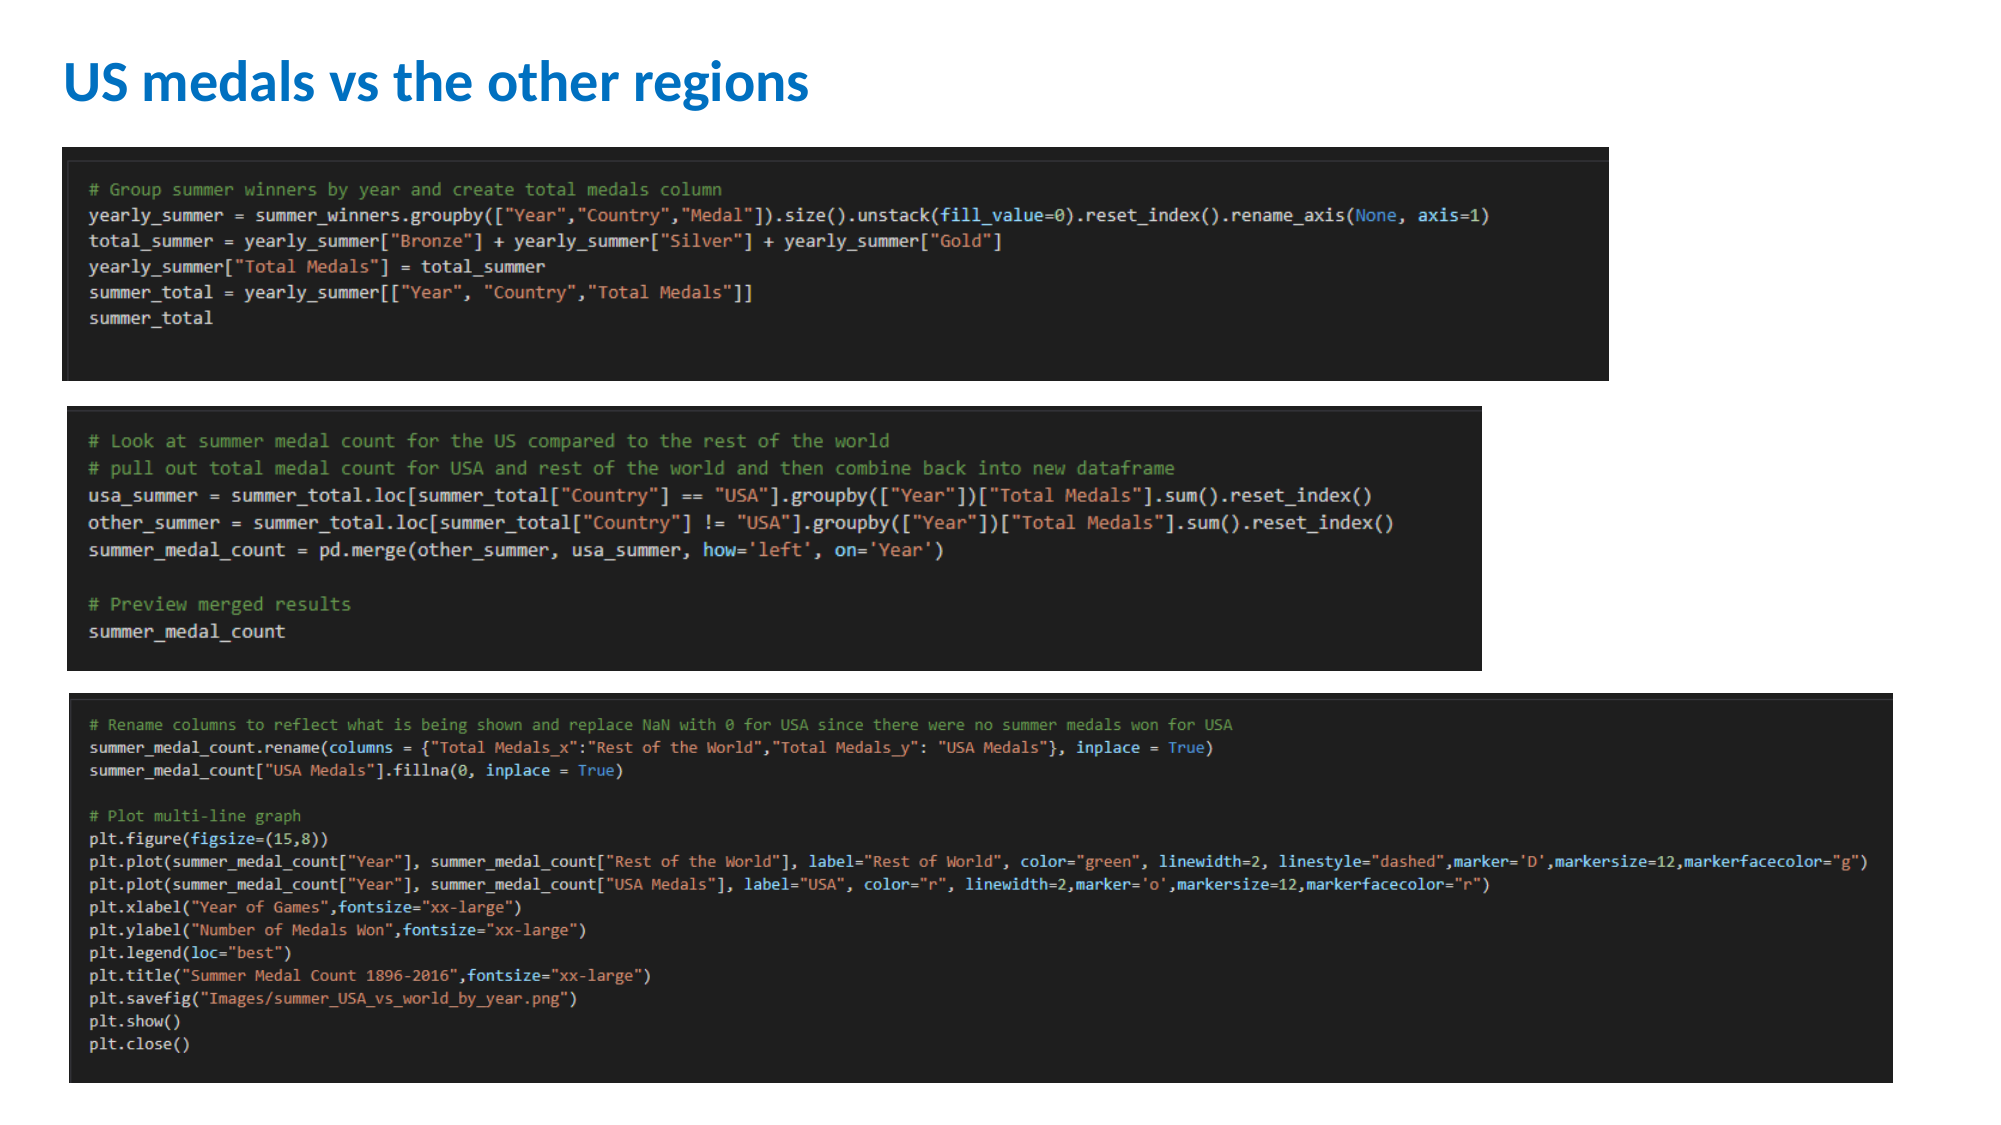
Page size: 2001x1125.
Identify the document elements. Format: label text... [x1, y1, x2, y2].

picture [69, 693, 1893, 1083]
text_box US medals vs the other regions [48, 35, 1802, 121]
picture [67, 406, 1482, 671]
picture [62, 147, 1609, 381]
